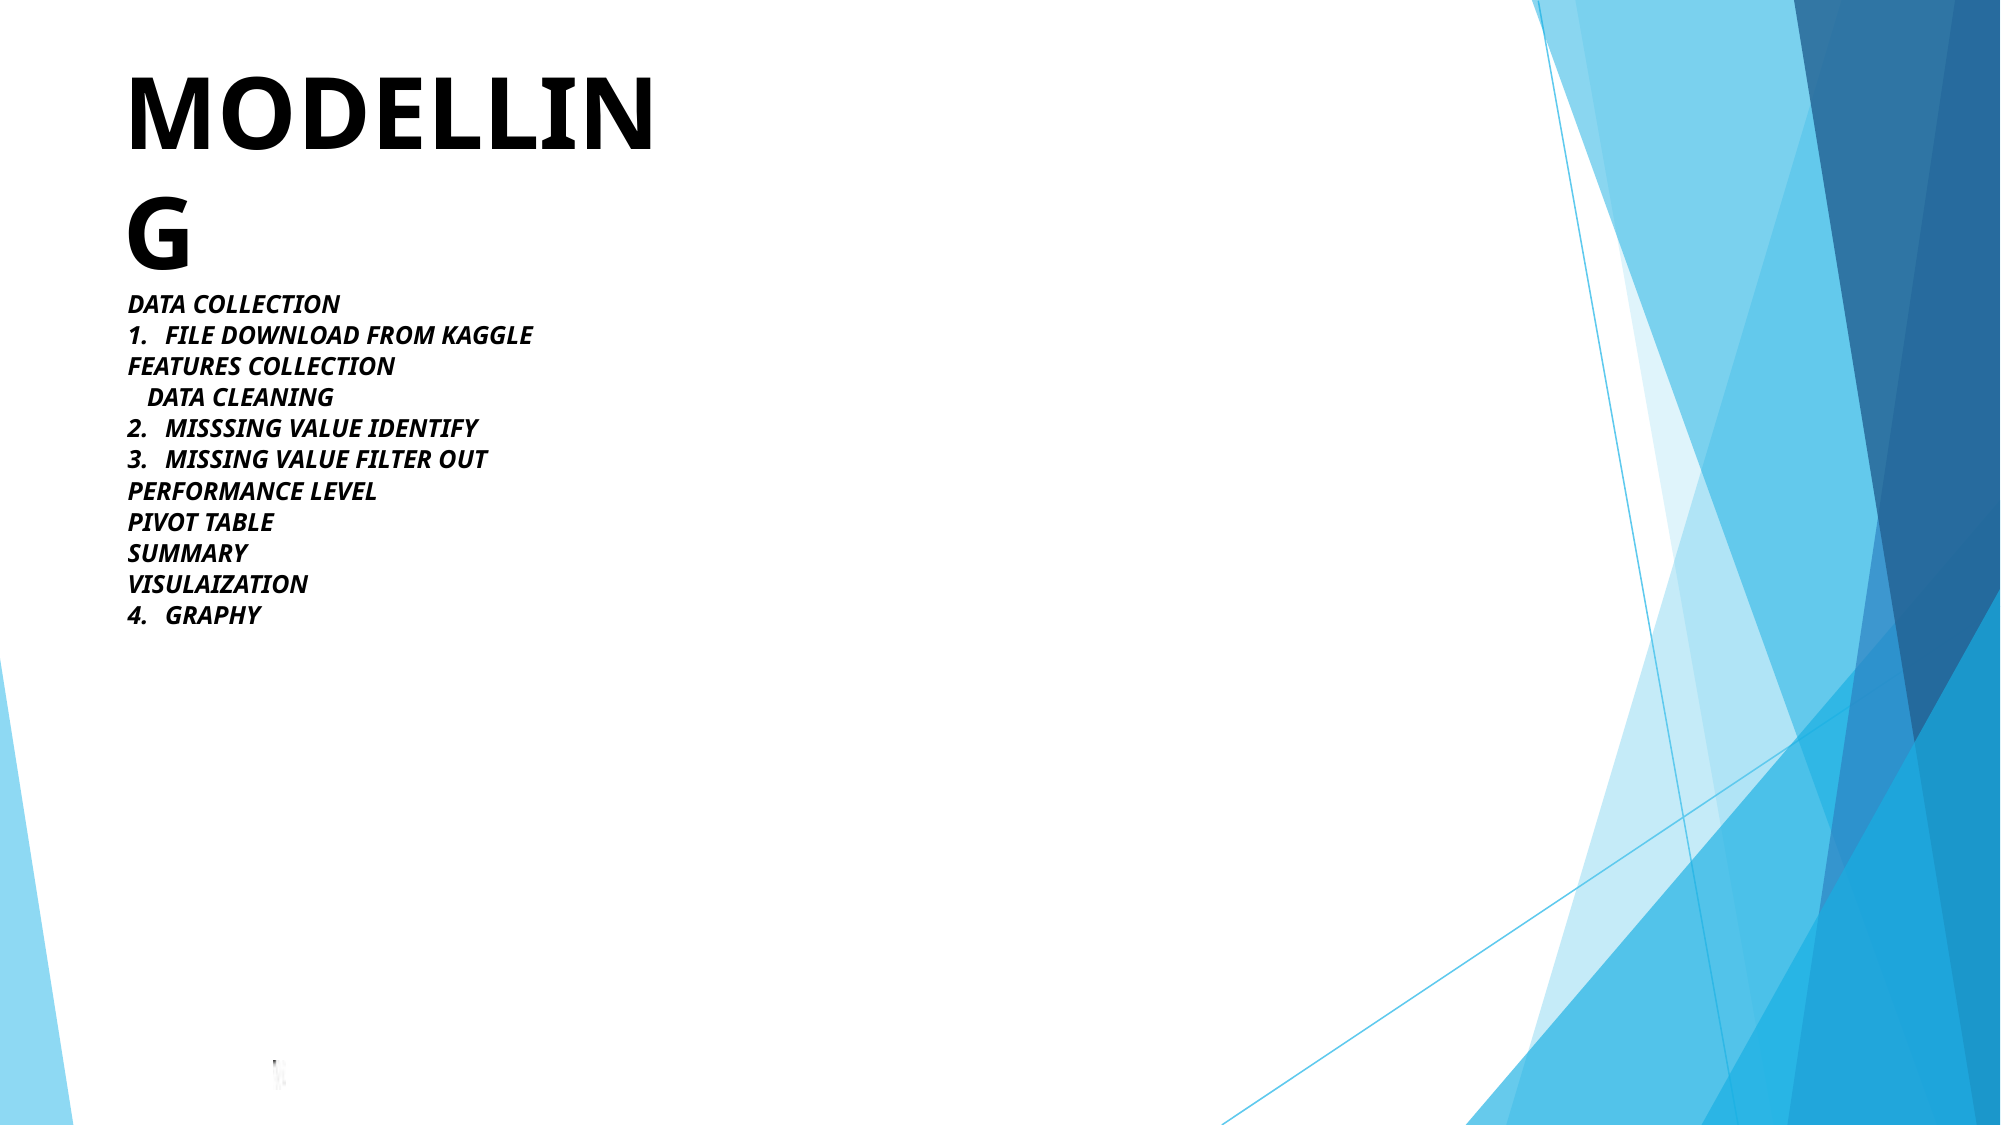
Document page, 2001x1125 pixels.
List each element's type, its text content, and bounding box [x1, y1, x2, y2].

picture [273, 1060, 287, 1091]
text_box MODELLING [121, 47, 664, 290]
text_box DATA COLLECTION FILE DOWNLOAD FROM KAGGLE FEATURES COLLECTION DATA CLEANING MISSSING VALUE IDENTIFY MISSING VALUE FILTER OUT PERFORMANCE LEVEL PIVOT TABLE SUMMARY VISULAIZATION GRAPHY [121, 287, 1222, 658]
